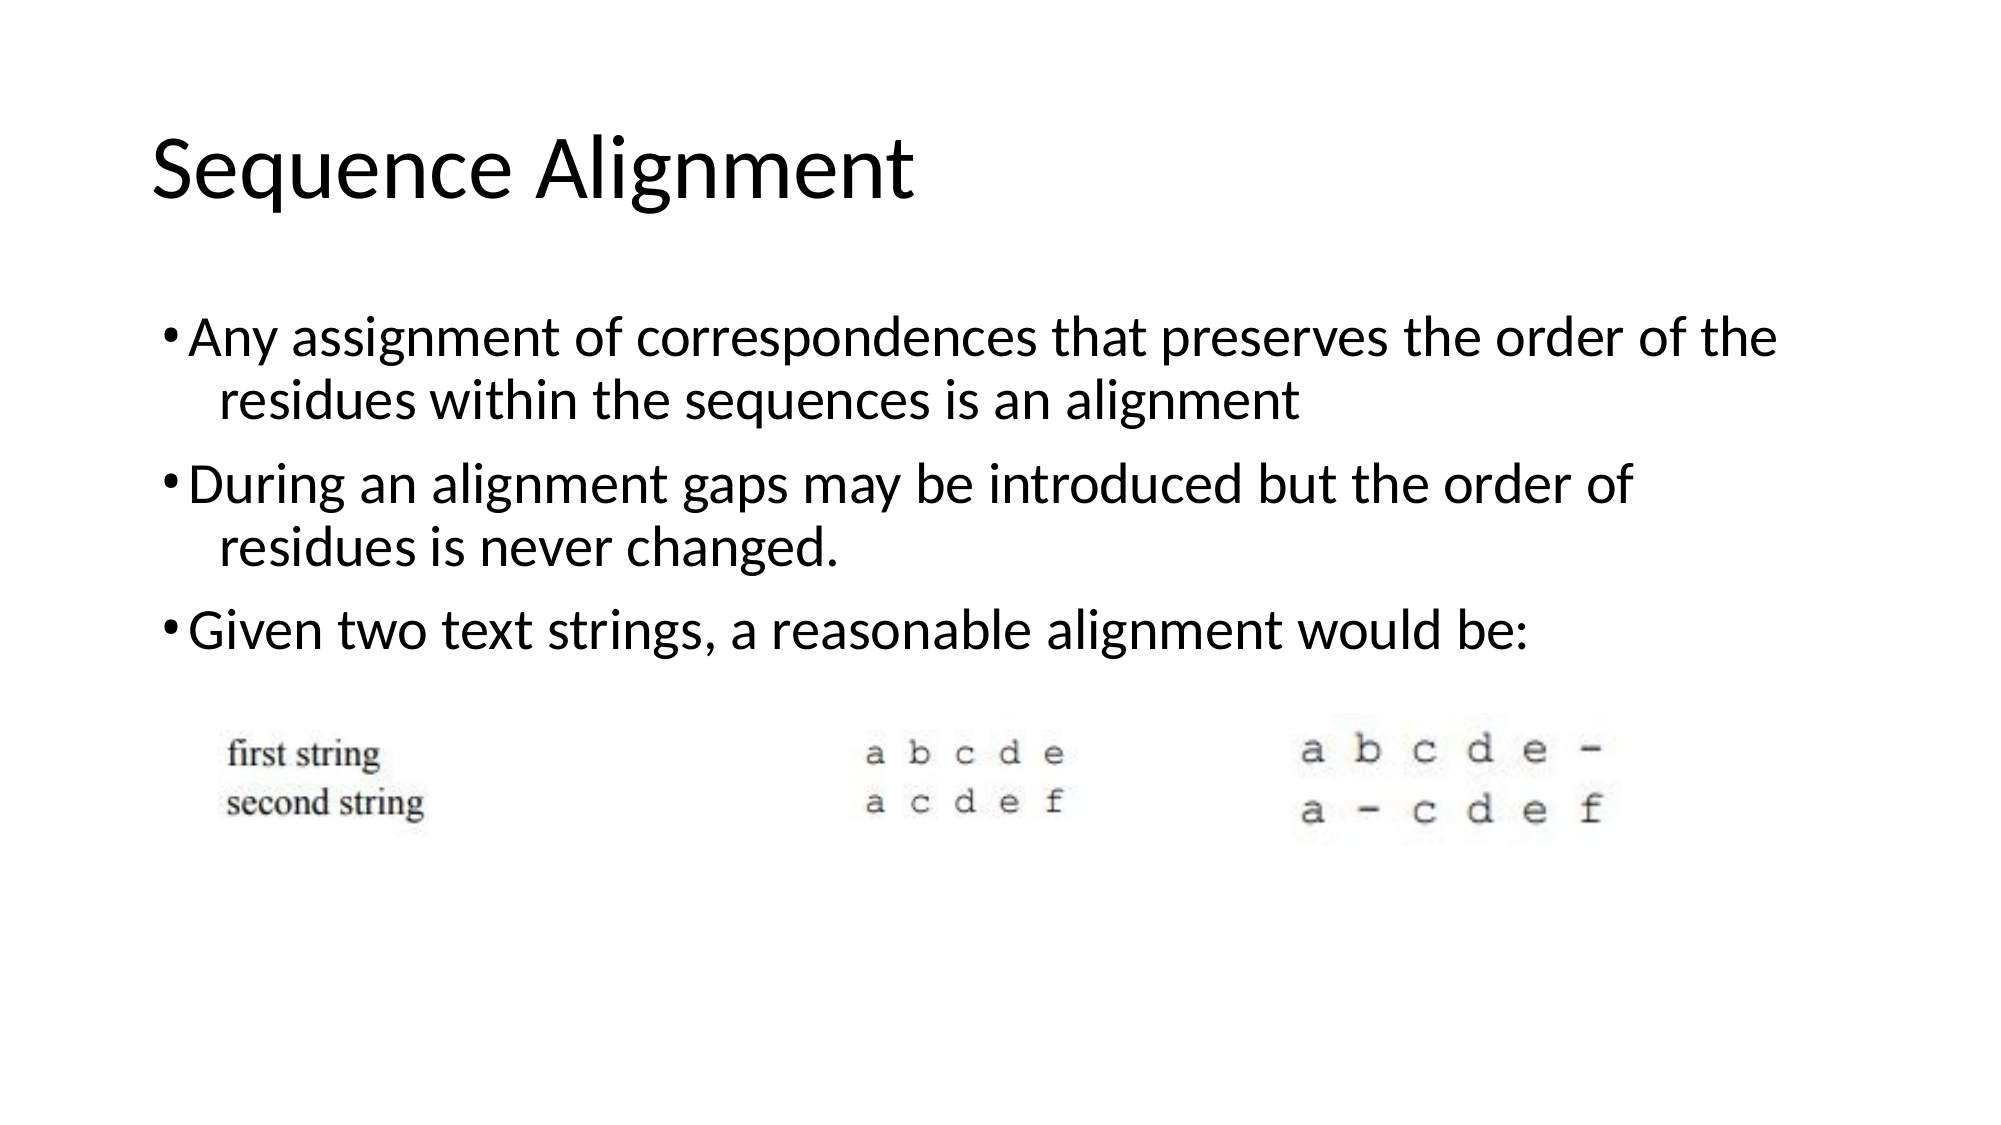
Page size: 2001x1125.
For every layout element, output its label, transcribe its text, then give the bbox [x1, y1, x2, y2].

title Sequence Alignment [149, 55, 1776, 295]
picture [218, 713, 1095, 848]
text_box Any assignment of correspondences that preserves the order of the residues within the sequences is an alignment During an alignment gaps may be introduced but the order of residues is never changed. Given two text strings, a reasonable alignment would be: [158, 295, 1792, 662]
picture [1289, 713, 1626, 848]
